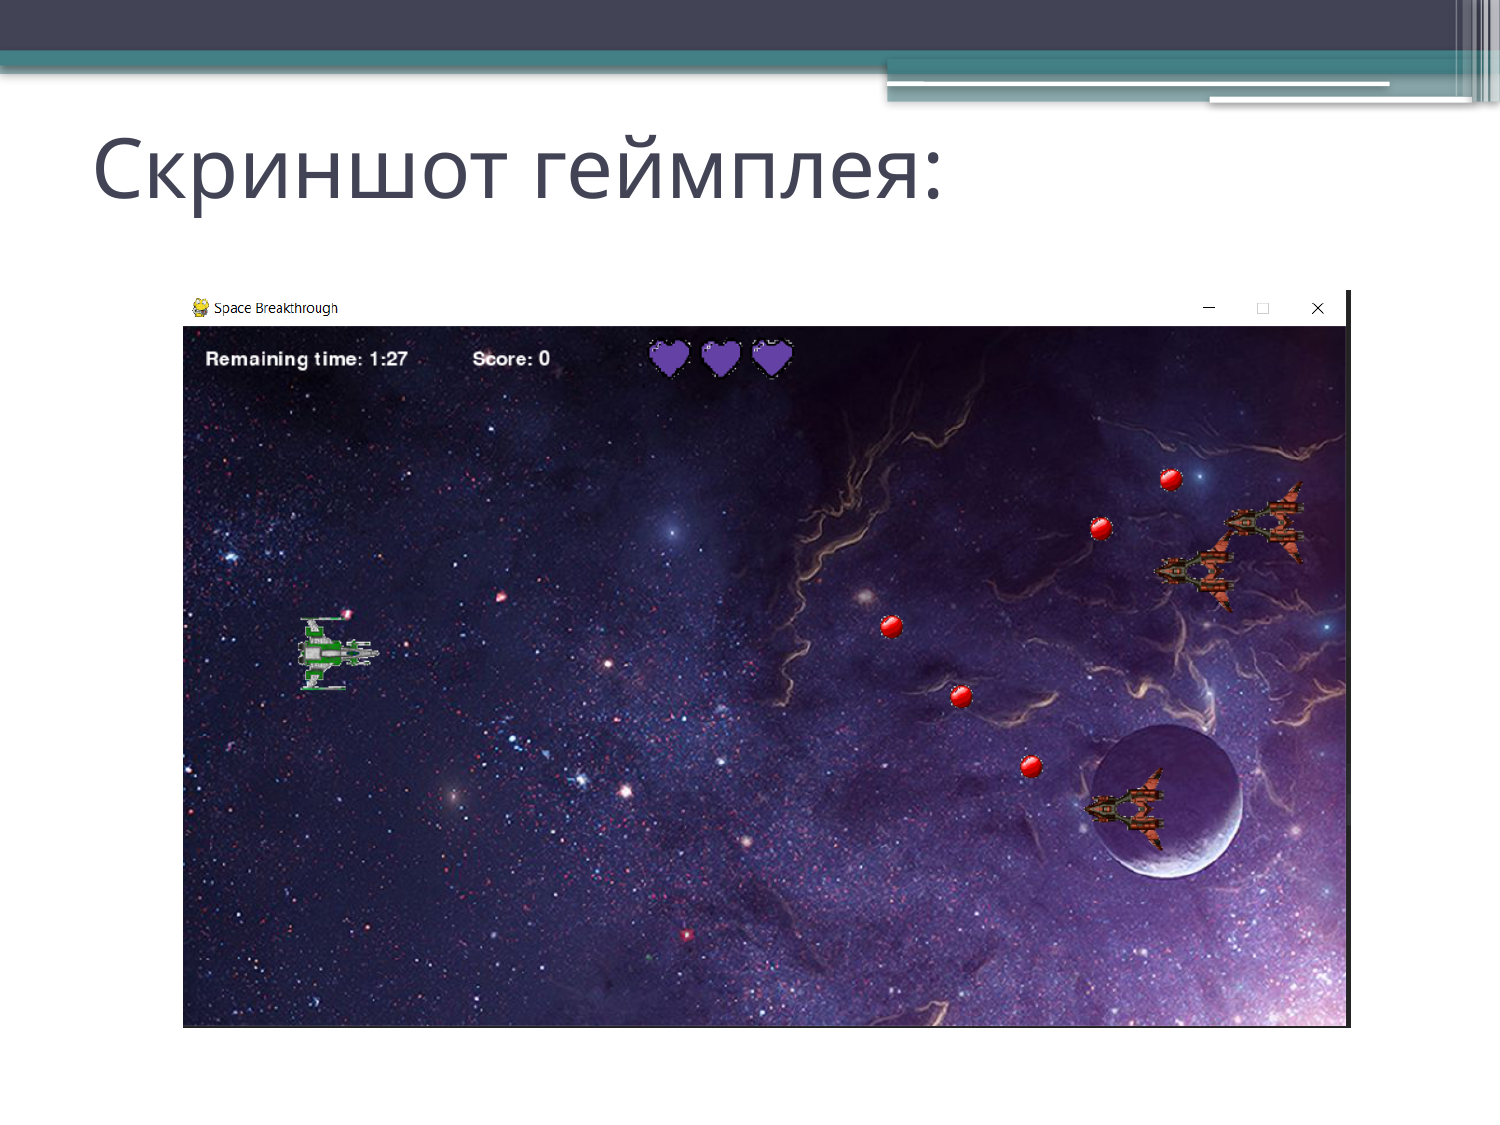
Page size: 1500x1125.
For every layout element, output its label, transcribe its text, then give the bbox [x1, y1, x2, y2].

title Скриншот геймплея: [76, 78, 1427, 254]
picture [182, 290, 1351, 1028]
